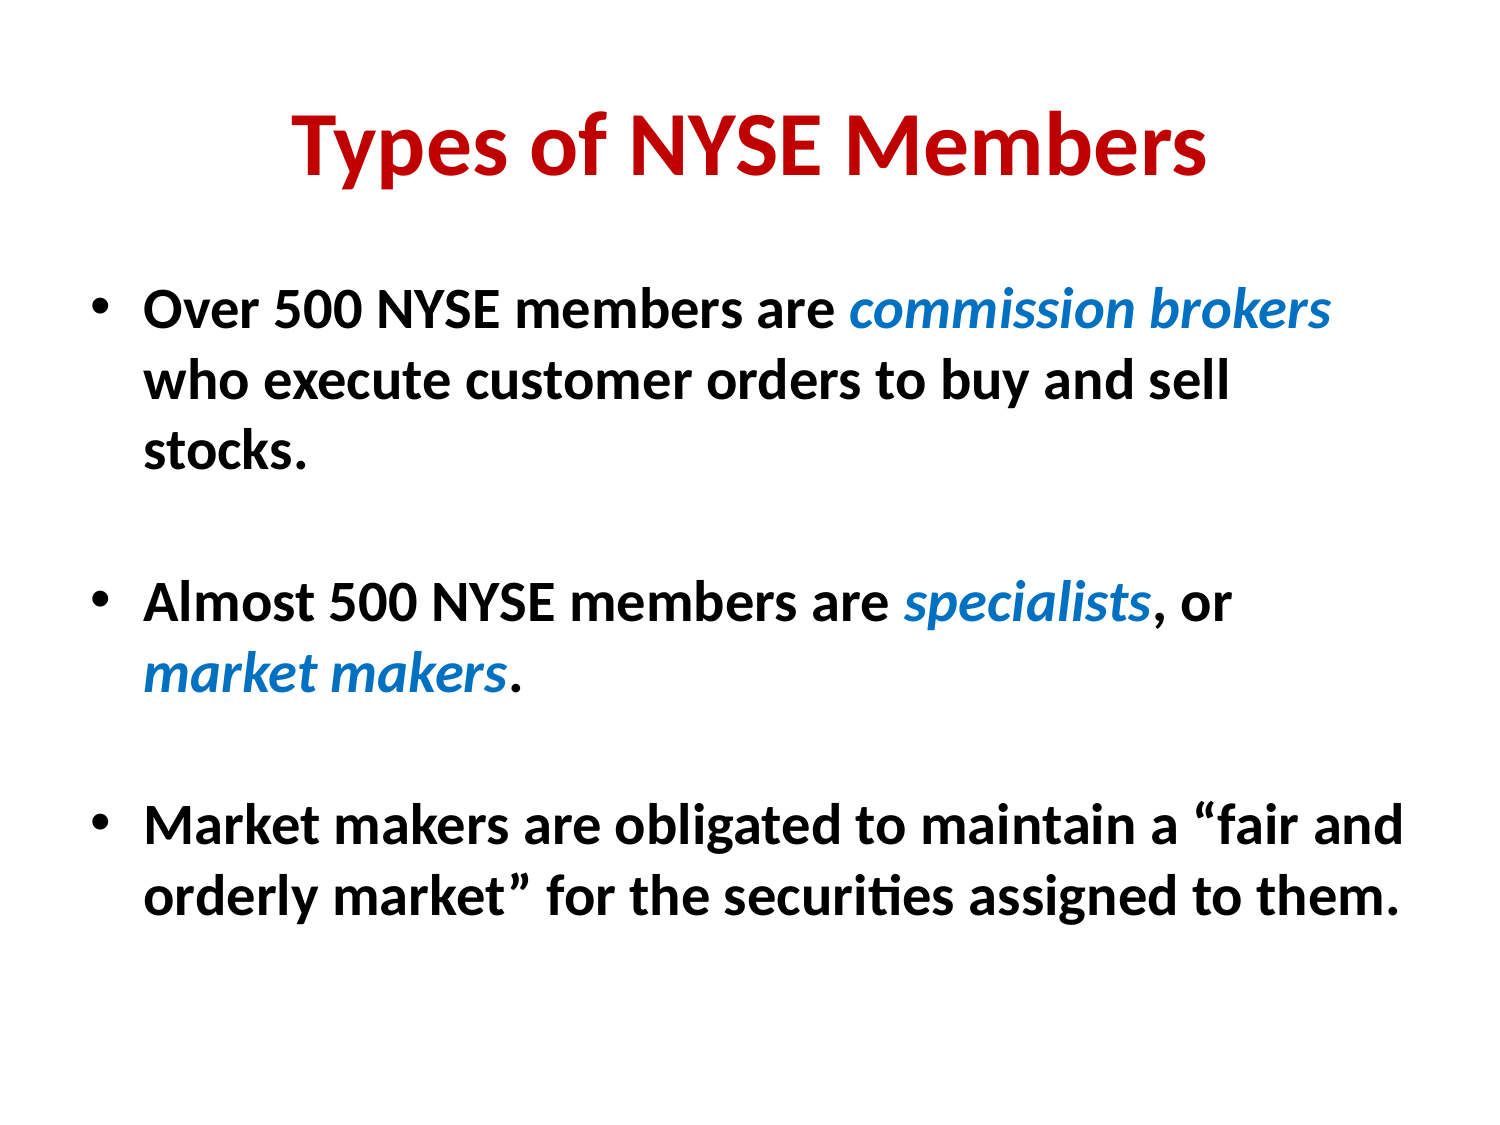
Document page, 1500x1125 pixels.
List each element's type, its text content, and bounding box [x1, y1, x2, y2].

list Over 500 NYSE members are commission brokers who execute customer orders to buy and sell stocks. Almost 500 NYSE members are specialists, or market makers. Market makers are obligated to maintain a “fair and orderly market” for the securities assigned to them. [75, 262, 1425, 1005]
title Types of NYSE Members [75, 45, 1425, 233]
